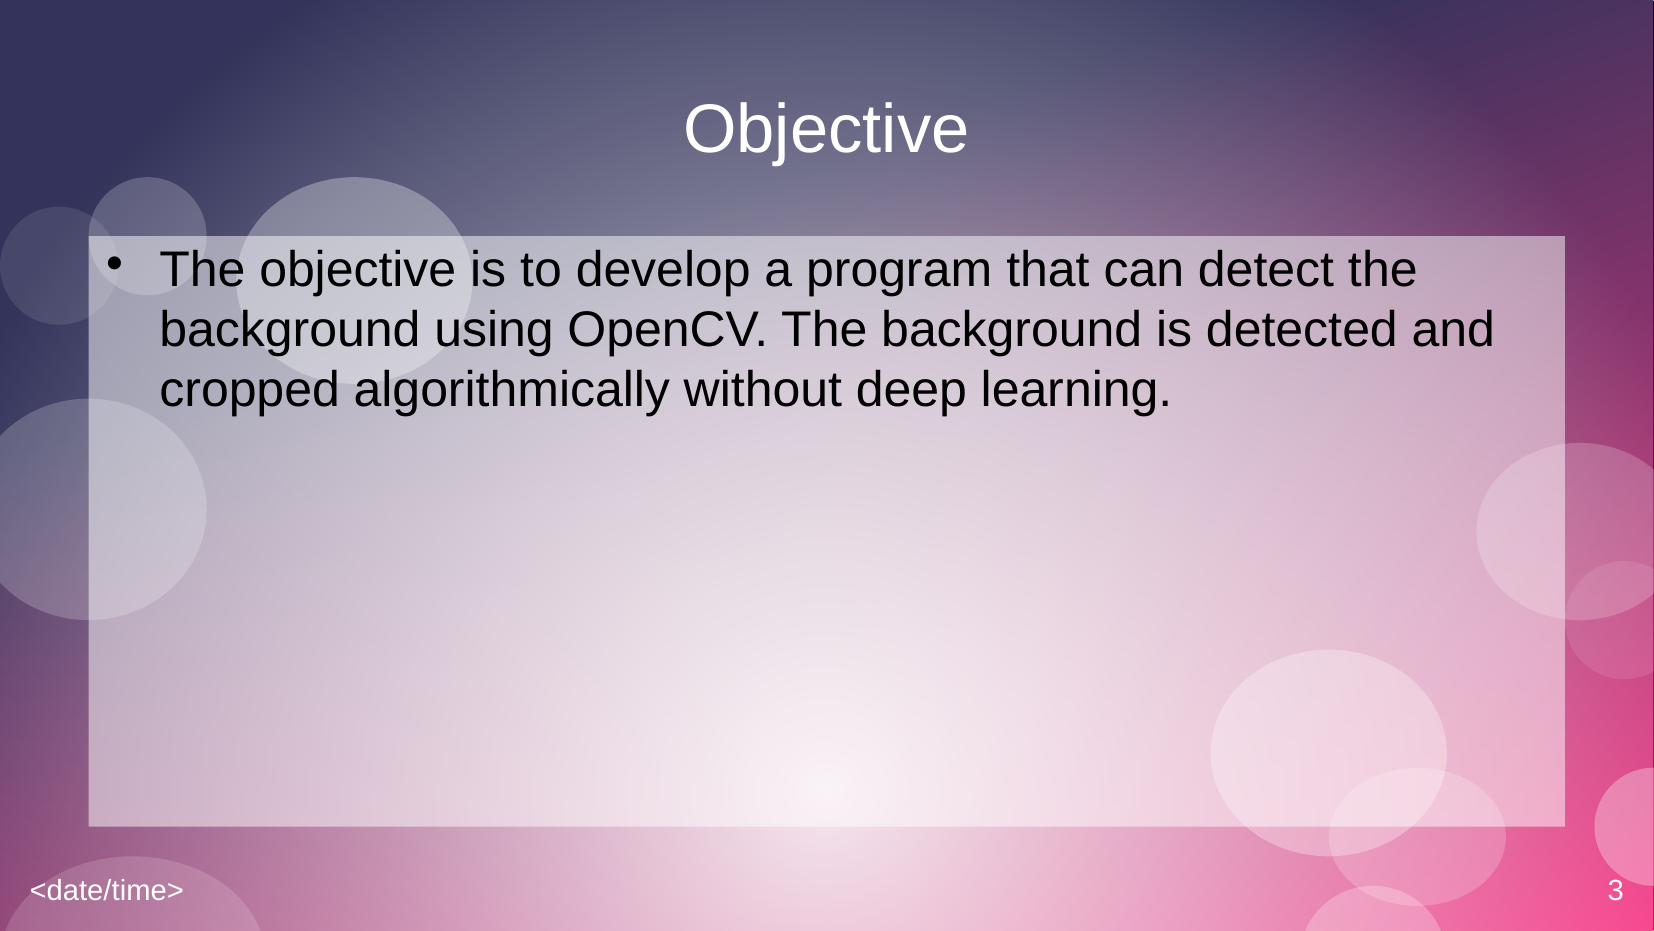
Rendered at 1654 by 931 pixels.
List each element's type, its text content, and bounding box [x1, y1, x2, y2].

title Objective [88, 44, 1565, 207]
list The objective is to develop a program that can detect the background using OpenCV. The background is detected and cropped algorithmically without deep learning. [88, 236, 1565, 827]
